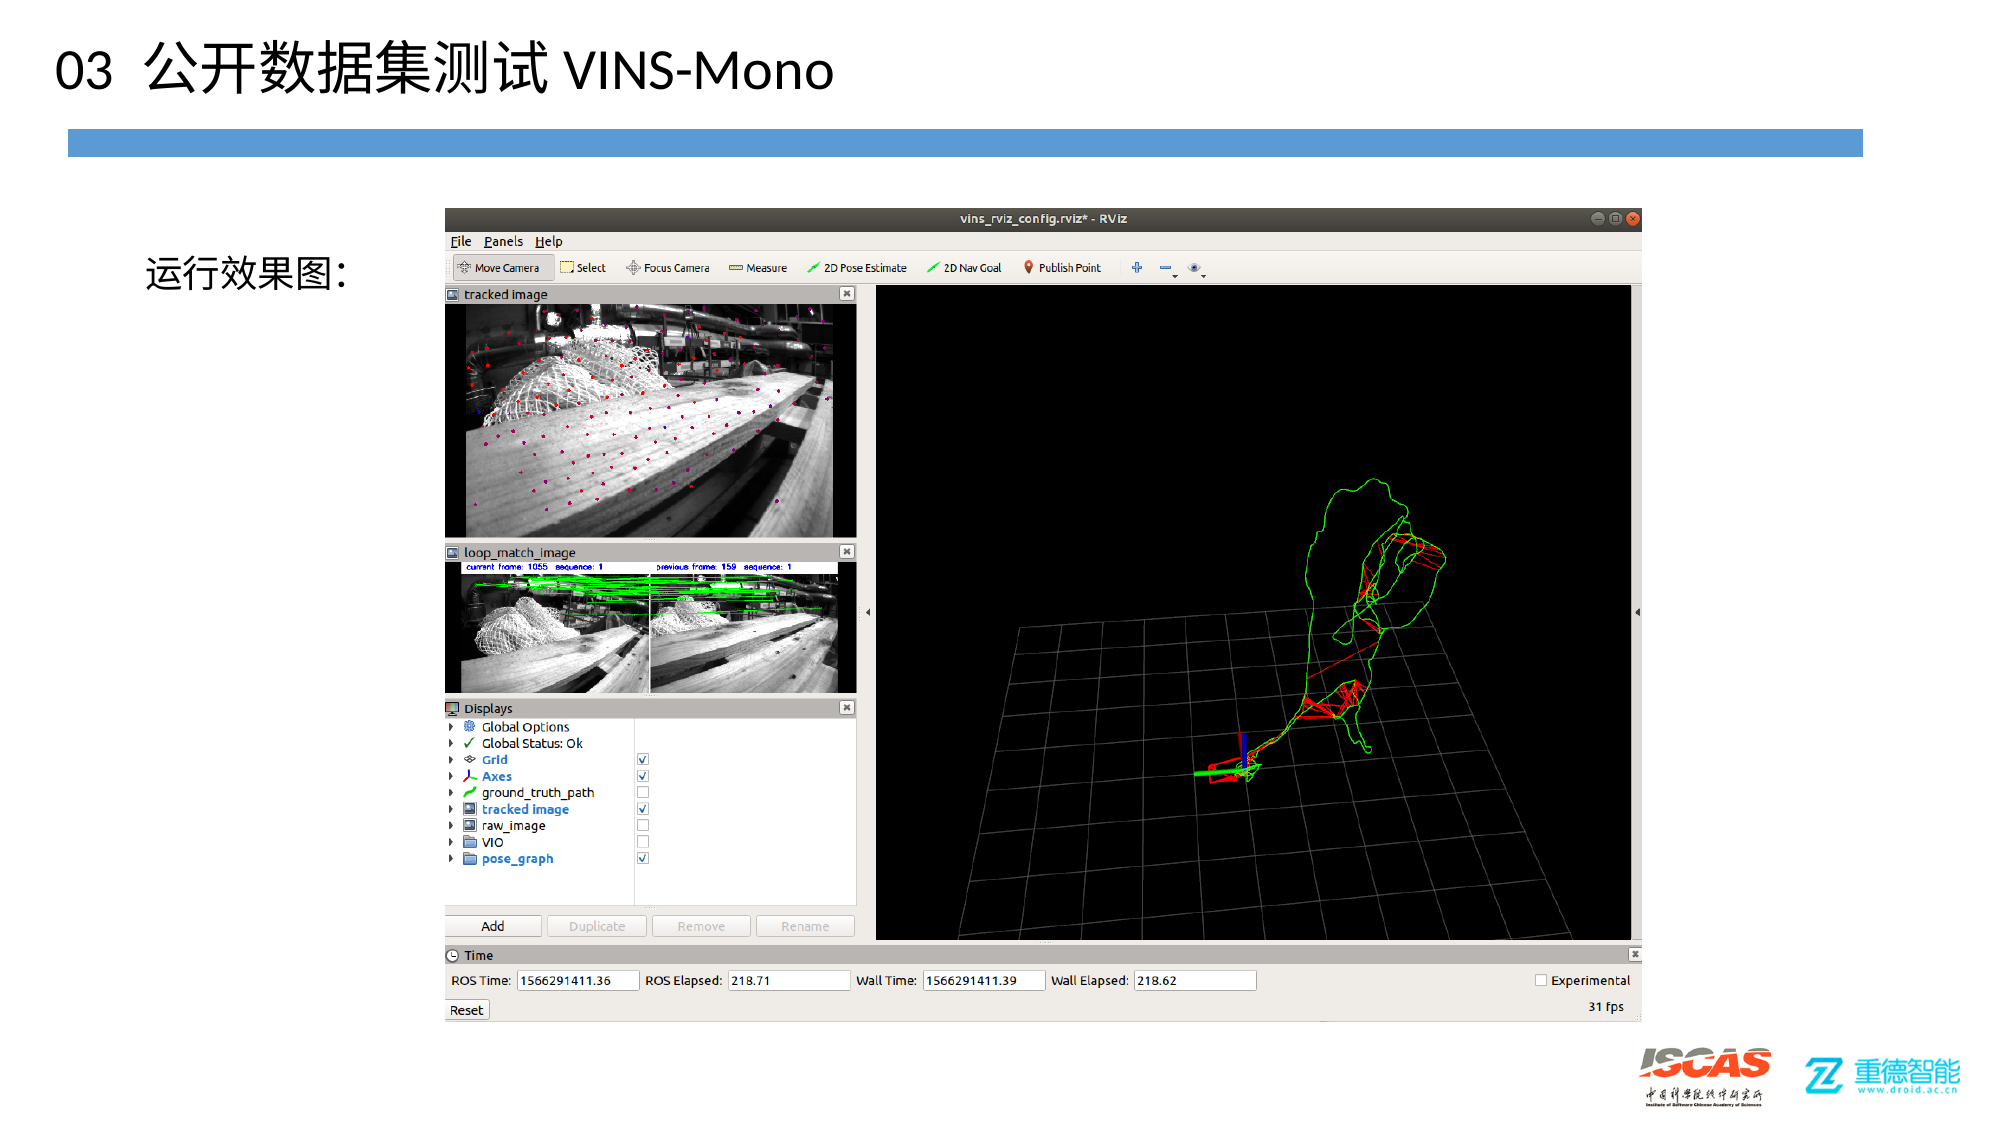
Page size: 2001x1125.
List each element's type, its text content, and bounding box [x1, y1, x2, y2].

picture [1630, 1036, 1973, 1117]
text_box 运行效果图： [130, 242, 386, 302]
text_box 03 公开数据集测试VINS-Mono [40, 23, 1402, 109]
text_box [65, 126, 1866, 160]
picture [445, 208, 1642, 1022]
